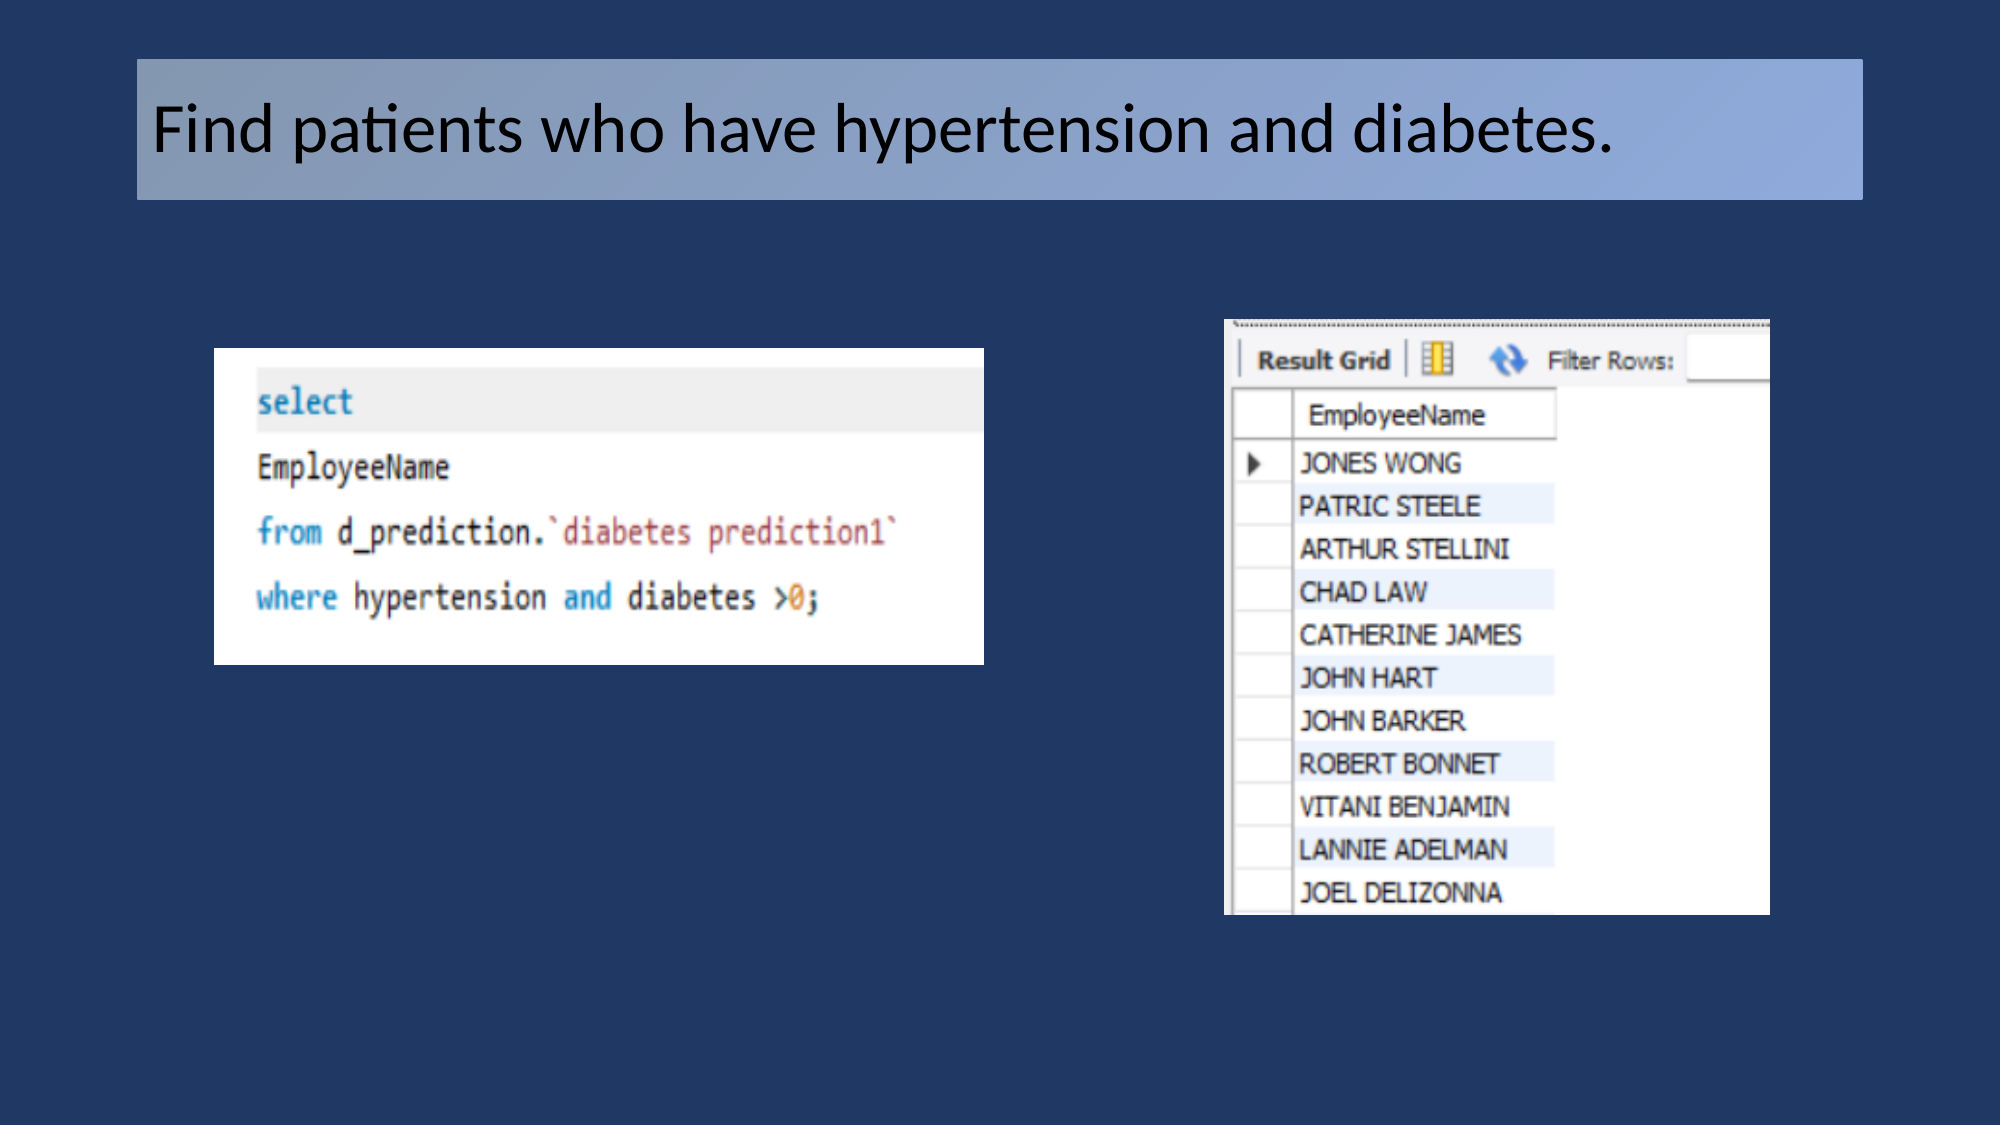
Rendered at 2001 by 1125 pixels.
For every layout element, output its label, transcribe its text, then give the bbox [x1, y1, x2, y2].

title Find patients who have hypertension and diabetes. [137, 59, 1863, 200]
picture [214, 348, 984, 665]
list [1224, 319, 1770, 915]
